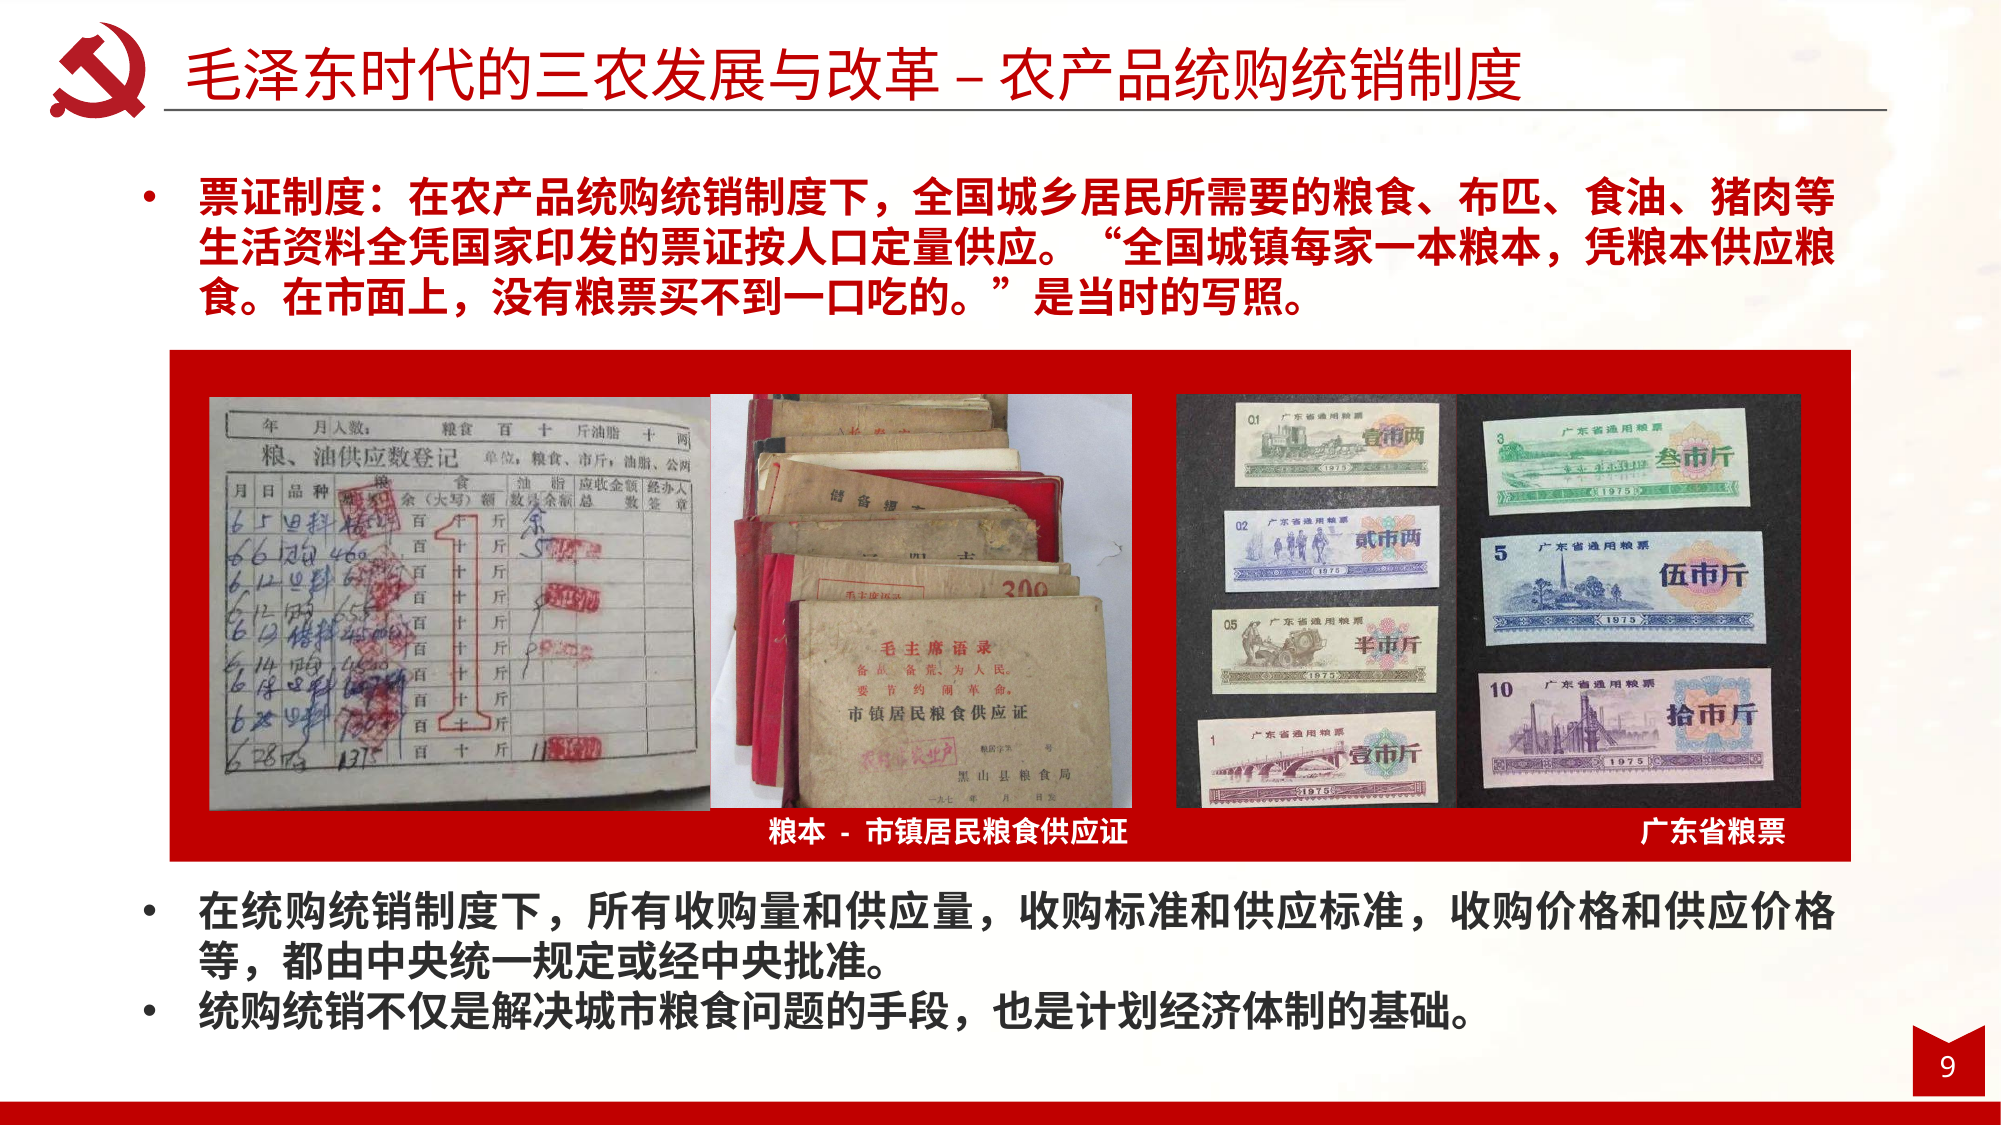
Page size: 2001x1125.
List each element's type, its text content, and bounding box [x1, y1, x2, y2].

picture [0, 0, 2001, 1101]
text_box [49, 22, 146, 119]
text_box 广东省粮票 [1614, 815, 1802, 856]
text_box 票证制度：在农产品统购统销制度下，全国城乡居民所需要的粮食、布匹、食油、猪肉等生活资料全凭国家印发的票证按人口定量供应。“全国城镇每家一本粮本，凭粮本供应粮食。在市面上，没有粮票买不到一口吃的。”是当时的写照。 [127, 163, 1851, 329]
text_box 粮本 - 市镇居民粮食供应证 [746, 805, 1144, 856]
text_box 在统购统销制度下，所有收购量和供应量，收购标准和供应标准，收购价格和供应价格等，都由中央统一规定或经中央批准。 统购统销不仅是解决城市粮食问题的手段，也是计划经济体制的基础。 [127, 877, 1851, 1043]
text_box [169, 349, 1851, 862]
text_box 毛泽东时代的三农发展与改革 – 农产品统购统销制度 [169, 29, 1573, 116]
